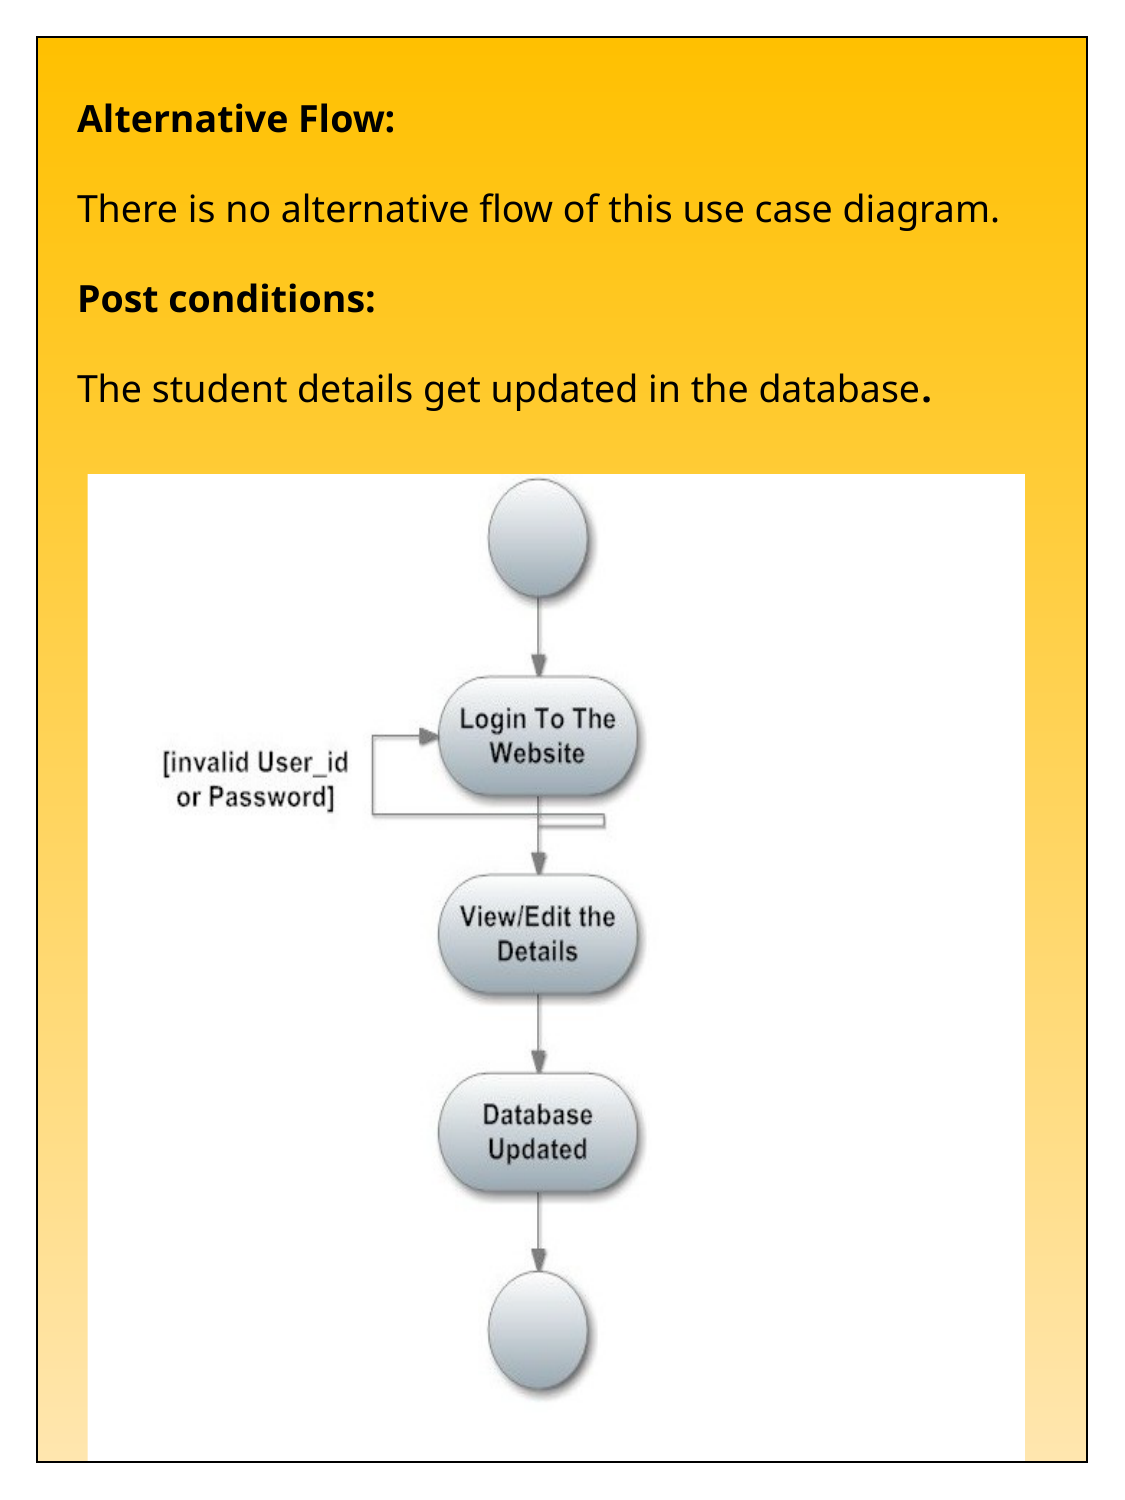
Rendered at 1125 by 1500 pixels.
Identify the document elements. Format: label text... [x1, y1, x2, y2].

text_box [36, 36, 1088, 1463]
footer .. [372, 1461, 753, 1471]
slide_number 16 [818, 1390, 1072, 1471]
text_box Alternative Flow: There is no alternative flow of this use case diagram. Post conditions: The student details get updated in the database. [62, 87, 1025, 418]
picture [87, 474, 1025, 1461]
